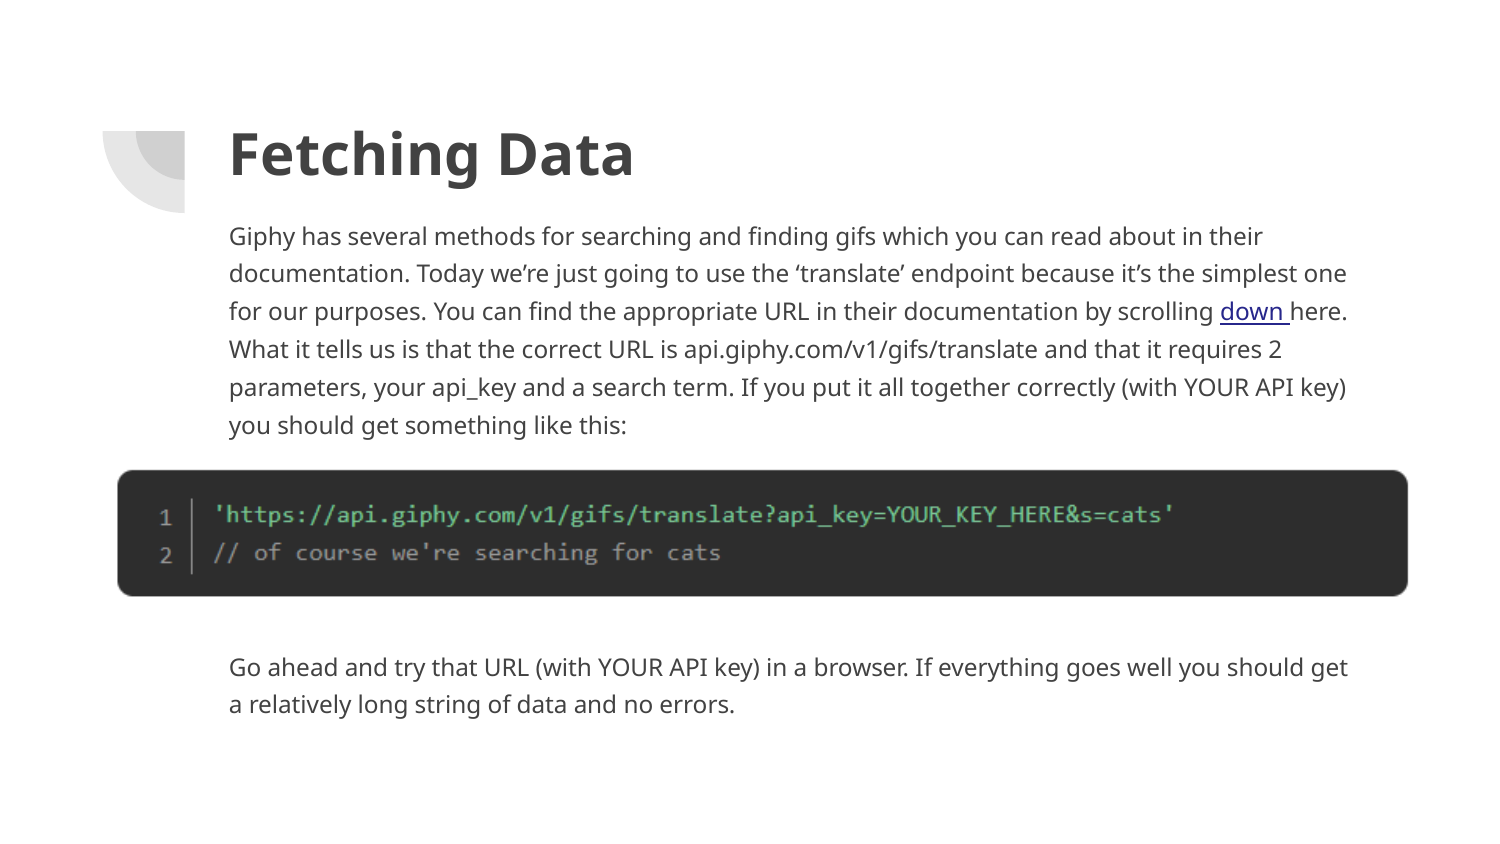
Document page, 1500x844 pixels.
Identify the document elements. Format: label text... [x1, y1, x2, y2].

list Giphy has several methods for searching and finding gifs which you can read about in their documentation. Today we’re just going to use the ‘translate’ endpoint because it’s the simplest one for our purposes. You can find the appropriate URL in their documentation by scrolling down here. What it tells us is that the correct URL is api.giphy.com/v1/gifs/translate and that it requires 2 parameters, your api_key and a search term. If you put it all together correctly (with YOUR API key) you should get something like this: Go ahead and try that URL (with YOUR API key) in a browser. If everything goes well you should get a relatively long string of data and no errors. [213, 621, 1368, 744]
title Fetching Data [213, 98, 1368, 199]
picture [99, 453, 1416, 614]
list Giphy has several methods for searching and finding gifs which you can read about in their documentation. Today we’re just going to use the ‘translate’ endpoint because it’s the simplest one for our purposes. You can find the appropriate URL in their documentation by scrolling down here. What it tells us is that the correct URL is api.giphy.com/v1/gifs/translate and that it requires 2 parameters, your api_key and a search term. If you put it all together correctly (with YOUR API key) you should get something like this: Go ahead and try that URL (with YOUR API key) in a browser. If everything goes well you should get a relatively long string of data and no errors. [213, 199, 1368, 452]
